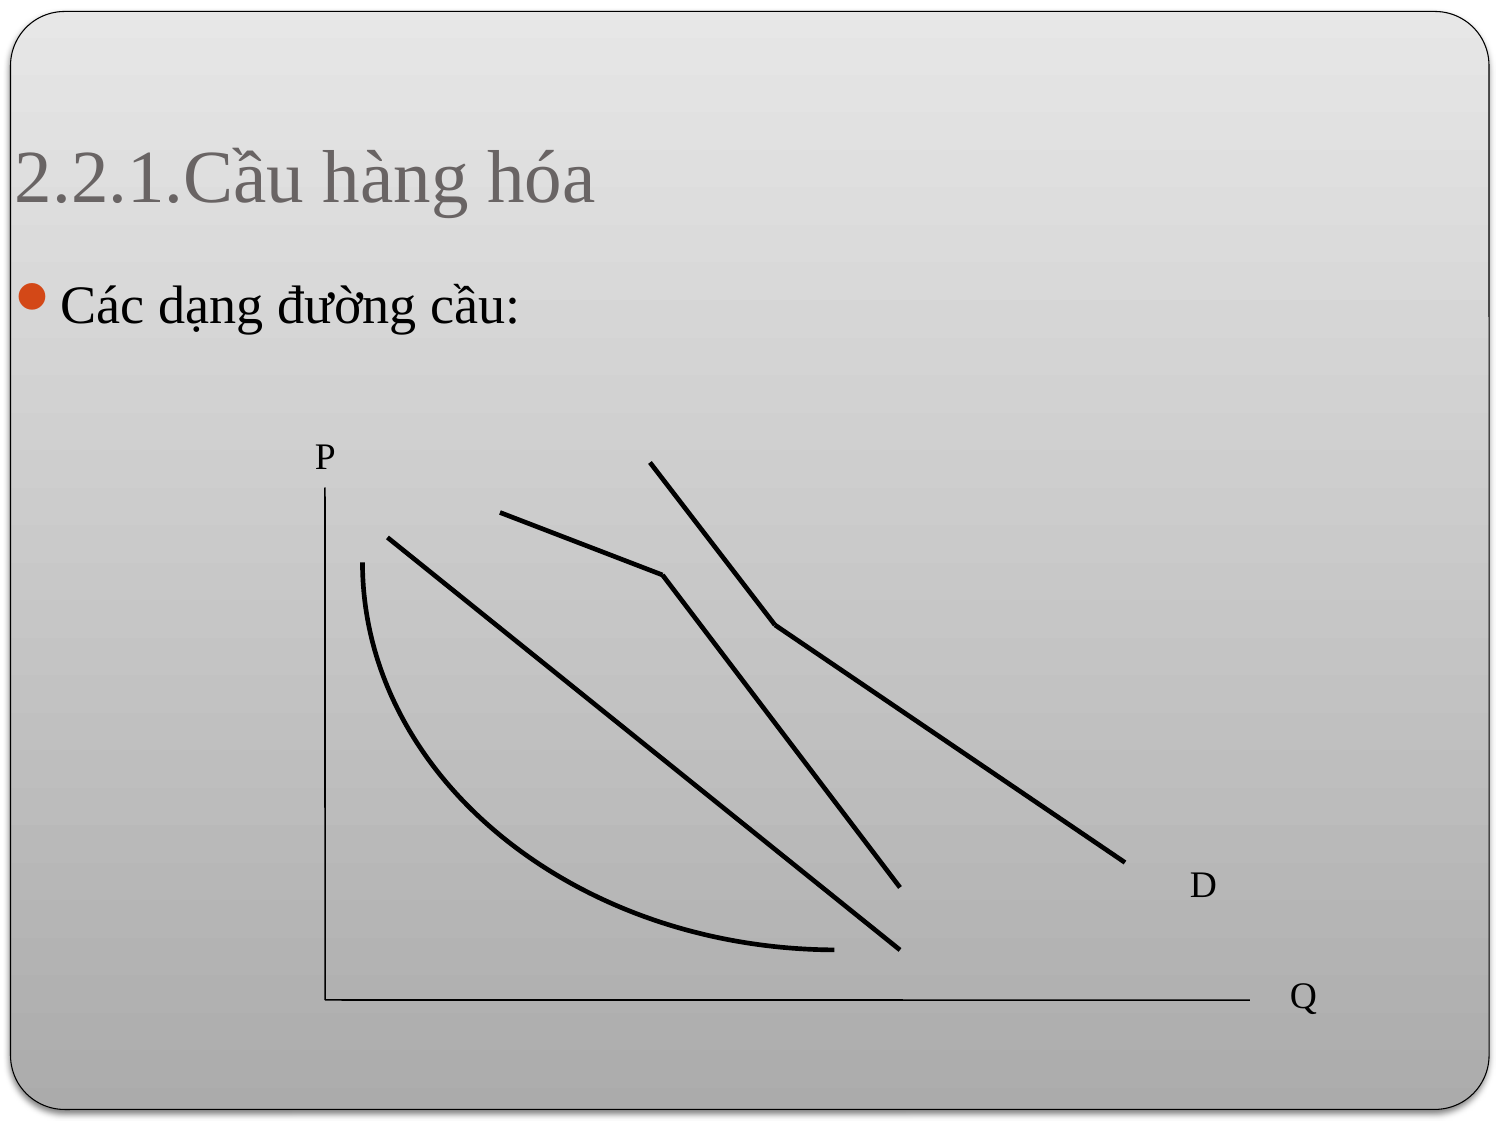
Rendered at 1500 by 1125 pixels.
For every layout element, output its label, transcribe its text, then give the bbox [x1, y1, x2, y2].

text_box D [1175, 852, 1288, 912]
text_box [362, 562, 838, 950]
text_box P [299, 424, 375, 485]
text_box Q [1274, 964, 1350, 1024]
list Các dạng đường cầu: [0, 262, 1350, 394]
title 2.2.1.Cầu hàng hóa [0, 45, 1350, 233]
